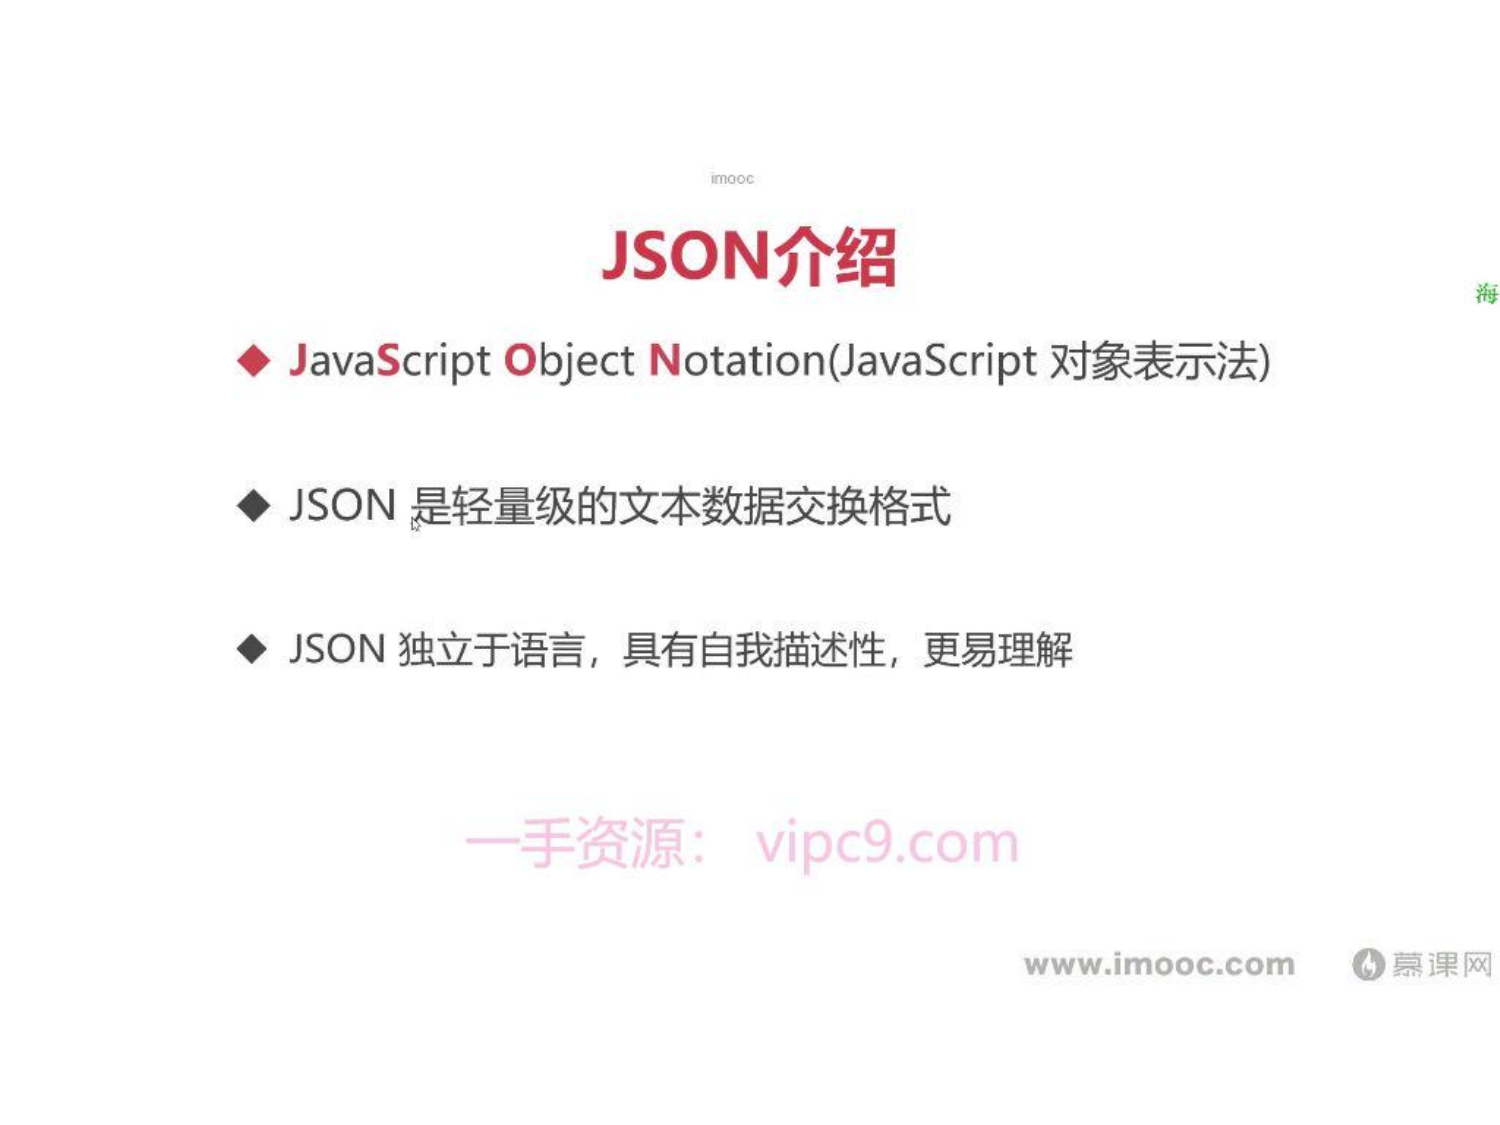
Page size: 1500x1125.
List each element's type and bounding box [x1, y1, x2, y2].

picture [0, 140, 1500, 985]
